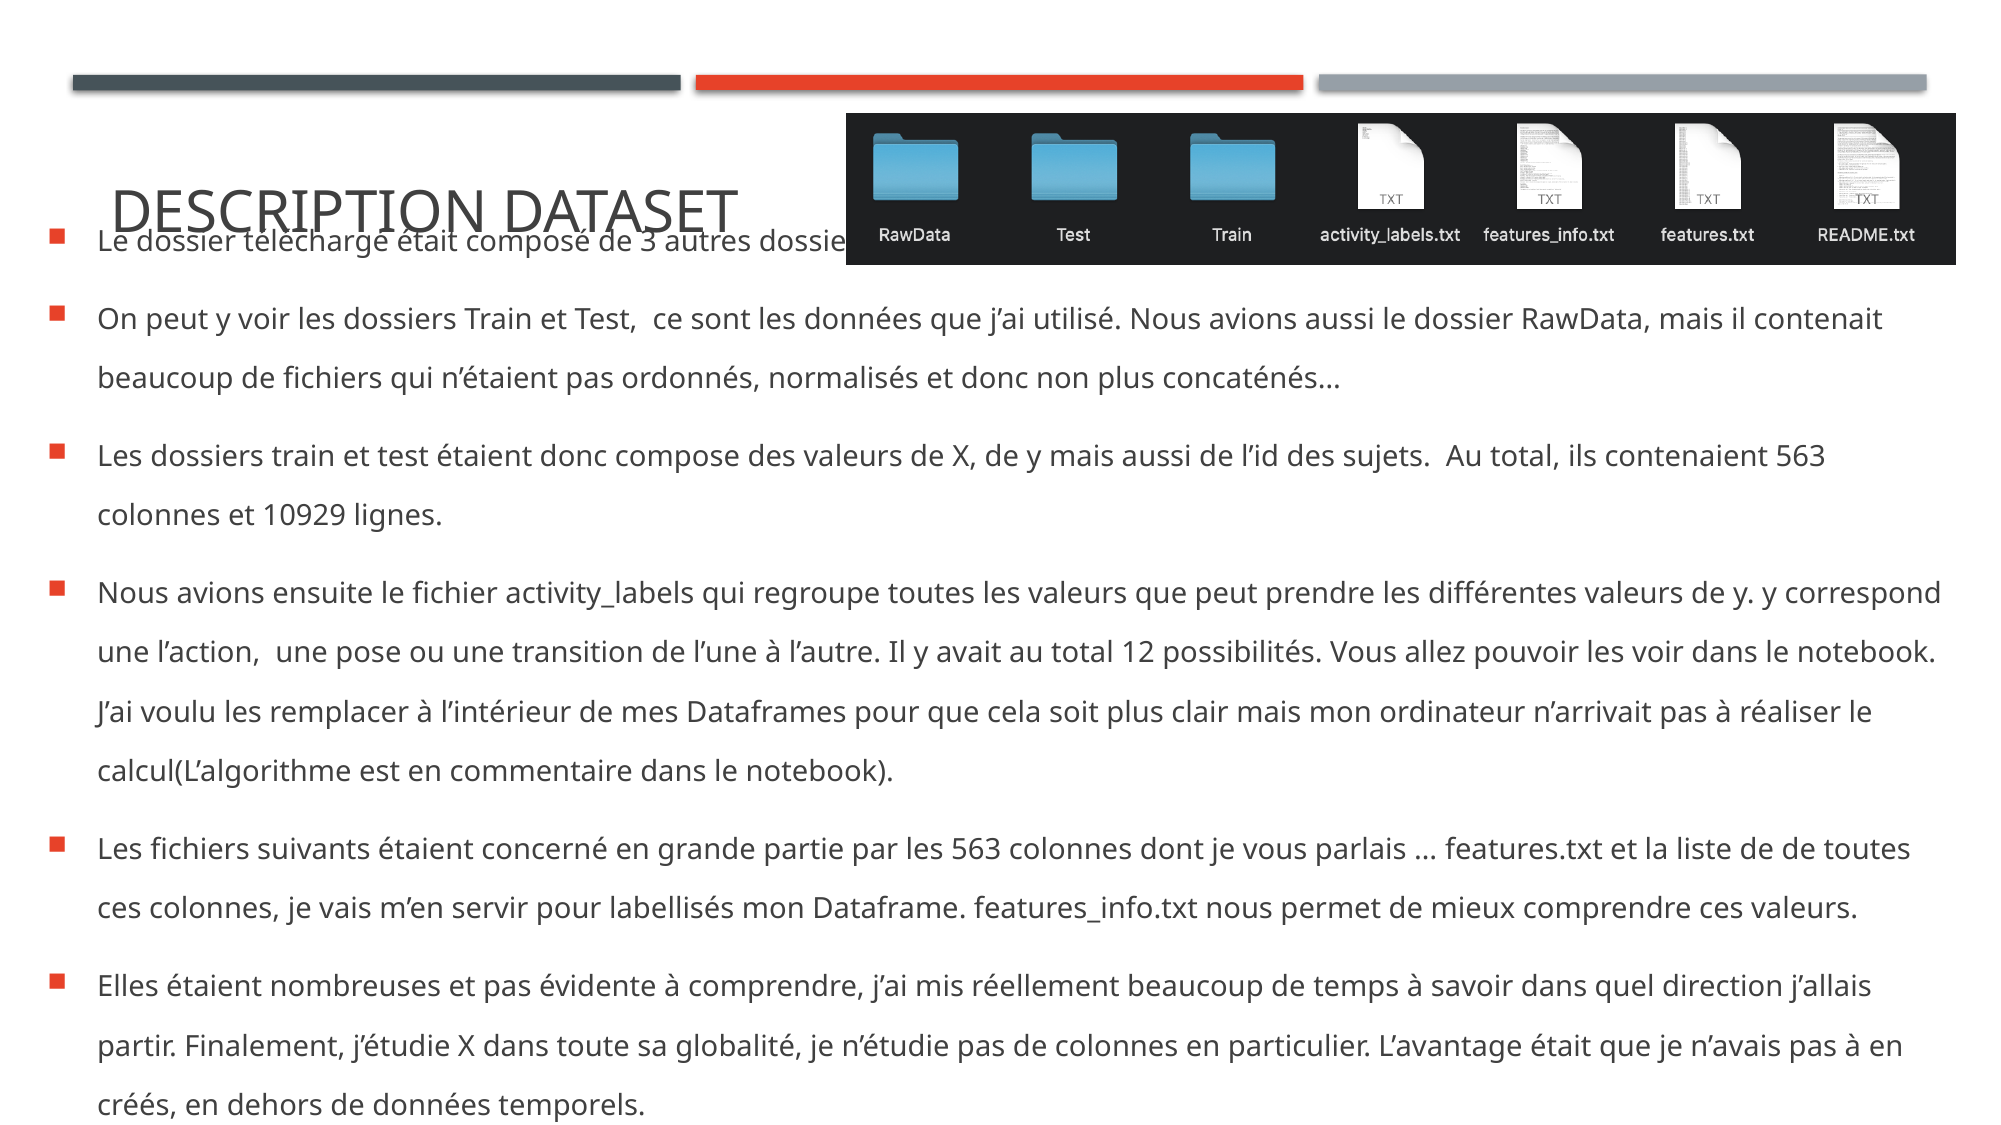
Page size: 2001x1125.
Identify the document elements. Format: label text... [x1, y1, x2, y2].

title Description Dataset [95, 56, 1905, 252]
list Le dossier téléchargé était composé de 3 autres dossiers et de 4 fichiers à sa base. On peut y voir les dossiers Train et Test, ce sont les données que j’ai utilisé. Nous avions aussi le dossier RawData, mais il contenait beaucoup de fichiers qui n’étaient pas ordonnés, normalisés et donc non plus concaténés… Les dossiers train et test étaient donc compose des valeurs de X, de y mais aussi de l’id des sujets. Au total, ils contenaient 563 colonnes et 10929 lignes. Nous avions ensuite le fichier activity_labels qui regroupe toutes les valeurs que peut prendre les différentes valeurs de y. y correspond une l’action, une pose ou une transition de l’une à l’autre. Il y avait au total 12 possibilités. Vous allez pouvoir les voir dans le notebook. J’ai voulu les remplacer à l’intérieur de mes Dataframes pour que cela soit plus clair mais mon ordinateur n’arrivait pas à réaliser le calcul(L’algorithme est en commentaire dans le notebook). Les fichiers suivants étaient concerné en grande partie par les 563 colonnes dont je vous parlais … features.txt et la liste de de toutes ces colonnes, je vais m’en servir pour labellisés mon Dataframe. features_info.txt nous permet de mieux comprendre ces valeurs. Elles étaient nombreuses et pas évidente à comprendre, j’ai mis réellement beaucoup de temps à savoir dans quel direction j’allais partir. Finalement, j’étudie X dans toute sa globalité, je n’étudie pas de colonnes en particulier. L’avantage était que je n’avais pas à en créés, en dehors de données temporels. [31, 287, 1969, 1085]
picture [845, 113, 1956, 266]
